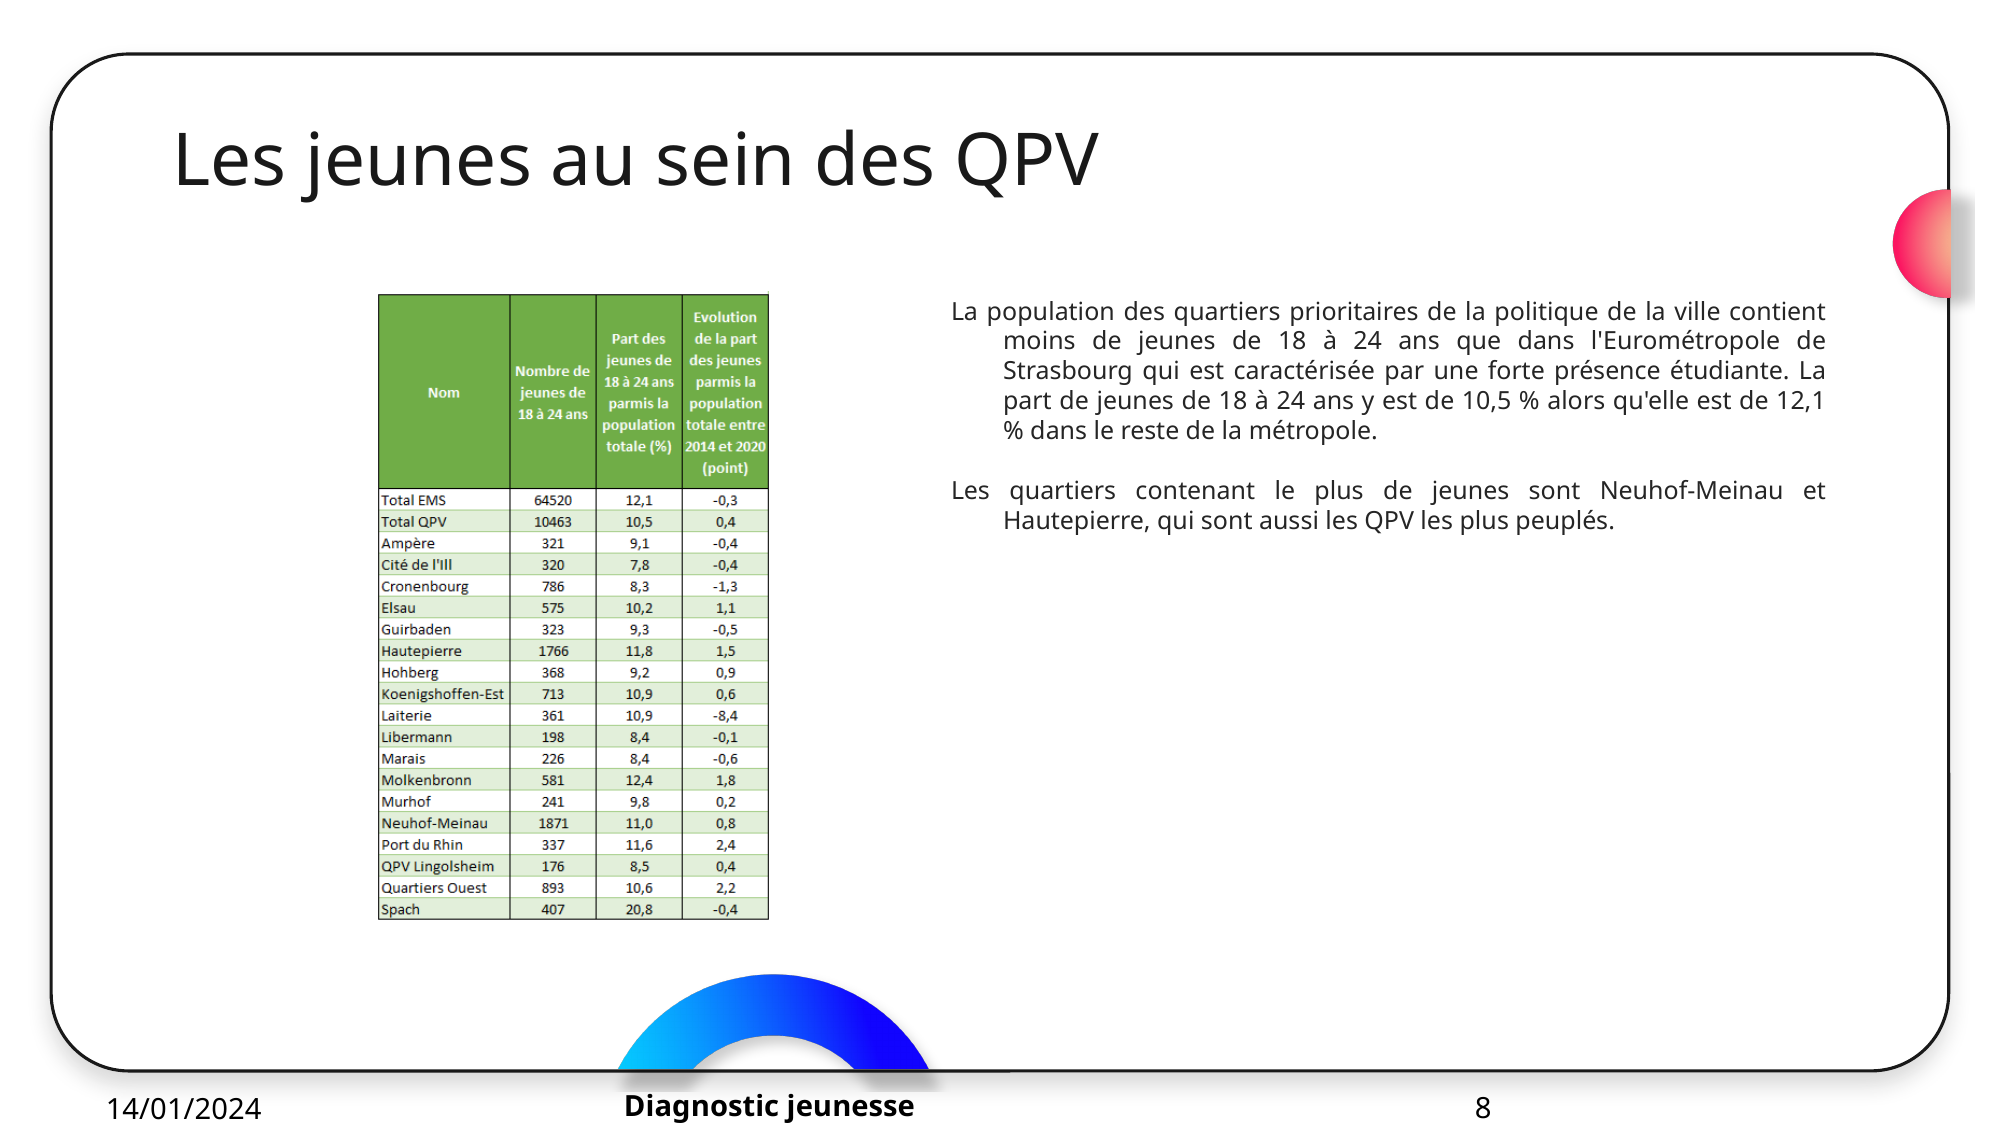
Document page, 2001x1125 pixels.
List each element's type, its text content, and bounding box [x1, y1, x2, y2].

picture [375, 291, 770, 923]
picture [603, 961, 939, 1069]
footer Diagnostic jeunesse [609, 1080, 1391, 1115]
subtitle La population des quartiers prioritaires de la politique de la ville contient moins de jeunes de 18 à 24 ans que dans l'Eurométropole de Strasbourg qui est caractérisée par une forte présence étudiante. La part de jeunes de 18 à 24 ans y est de 10,5 % alors qu'elle est de 12,1 % dans le reste de la métropole. Les quartiers contenant le plus de jeunes sont Neuhof-Meinau et Hautepierre, qui sont aussi les QPV les plus peuplés. [913, 279, 1843, 935]
title Les jeunes au sein des QPV [157, 97, 1843, 223]
slide_number 8 [1460, 1081, 1904, 1117]
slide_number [91, 1083, 519, 1115]
picture [1881, 179, 1951, 308]
